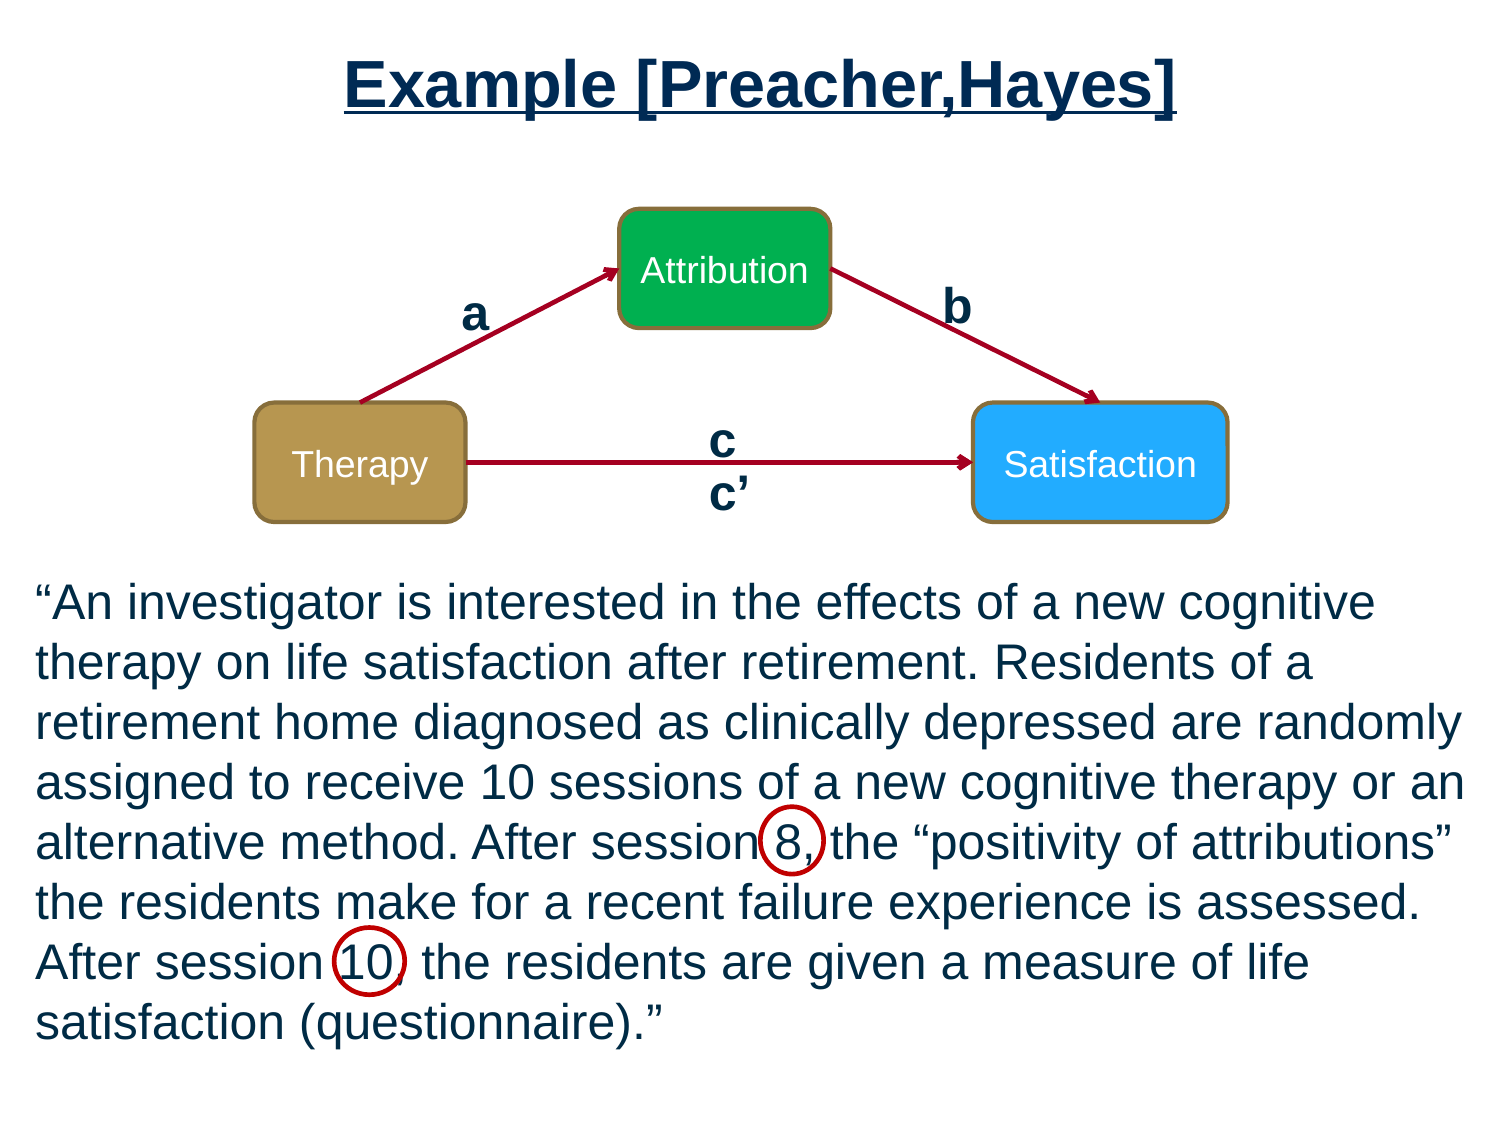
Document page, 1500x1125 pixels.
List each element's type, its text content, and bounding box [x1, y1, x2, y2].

text_box [332, 925, 407, 997]
text_box “An investigator is interested in the effects of a new cognitive therapy on life satisfaction after retirement. Residents of a retirement home diagnosed as clinically depressed are randomly assigned to receive 10 sessions of a new cognitive therapy or an alternative method. After session 8, the “positivity of attributions” the residents make for a recent failure experience is assessed. After session 10, the residents are given a measure of life satisfaction (questionnaire).” [20, 562, 1500, 1058]
text_box Attribution [617, 206, 833, 331]
title Example [Preacher,Hayes] [47, 43, 1473, 133]
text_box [830, 268, 1101, 403]
text_box Satisfaction [970, 400, 1230, 525]
text_box c [693, 399, 752, 453]
text_box Therapy [252, 400, 468, 525]
text_box c’ [693, 473, 766, 528]
text_box c’ [693, 453, 766, 459]
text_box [422, 205, 557, 466]
text_box [758, 804, 826, 877]
